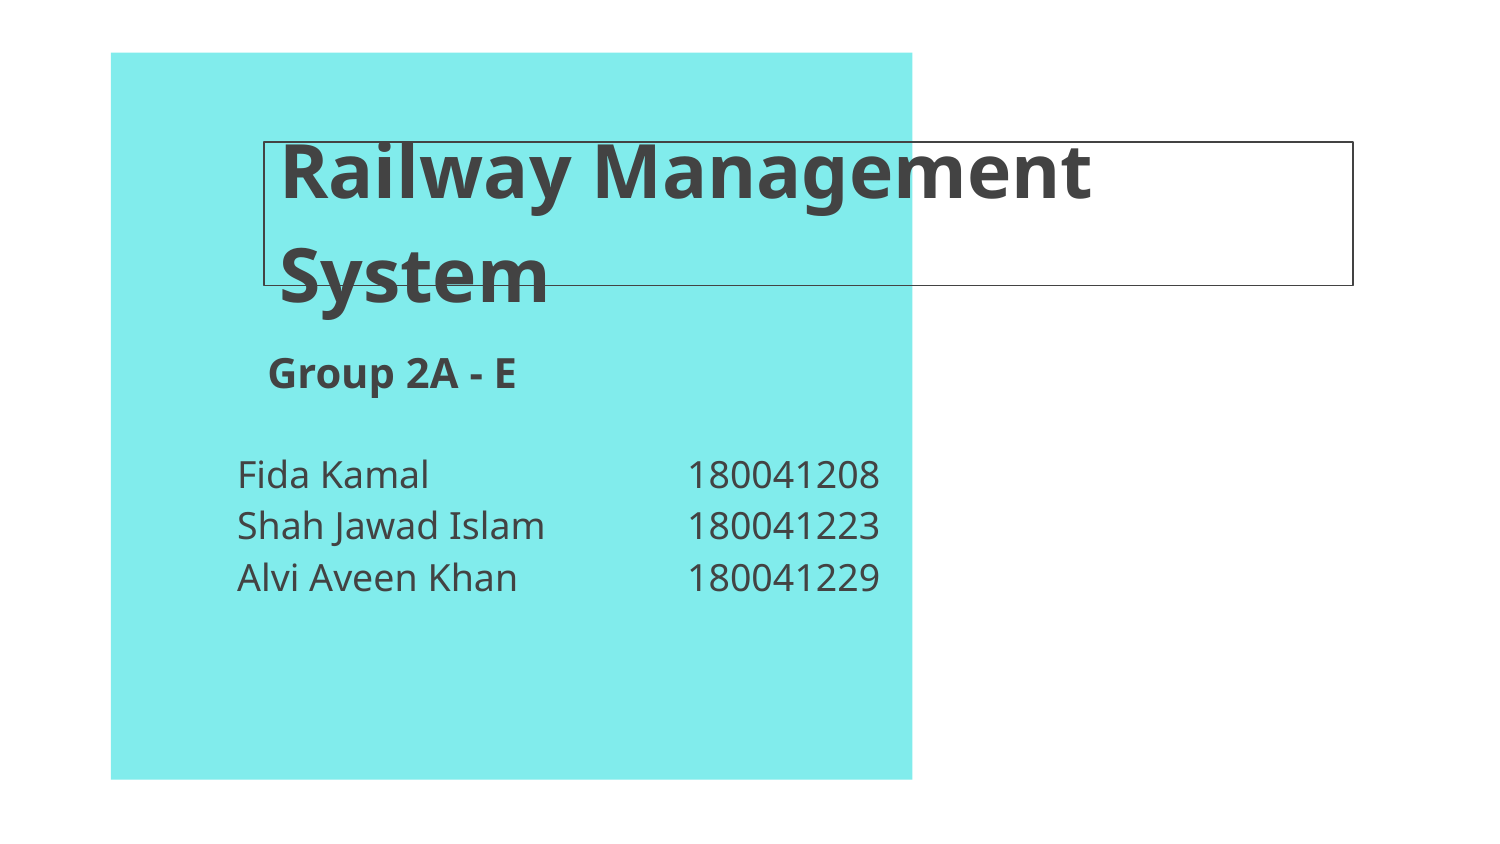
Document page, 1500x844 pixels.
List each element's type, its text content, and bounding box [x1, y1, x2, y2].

title Railway Management System [261, 139, 1356, 289]
text_box Group 2A - E [252, 313, 535, 399]
text_box Fida Kamal 180041208 Shah Jawad Islam 180041223 Alvi Aveen Khan 180041229 [222, 399, 899, 644]
